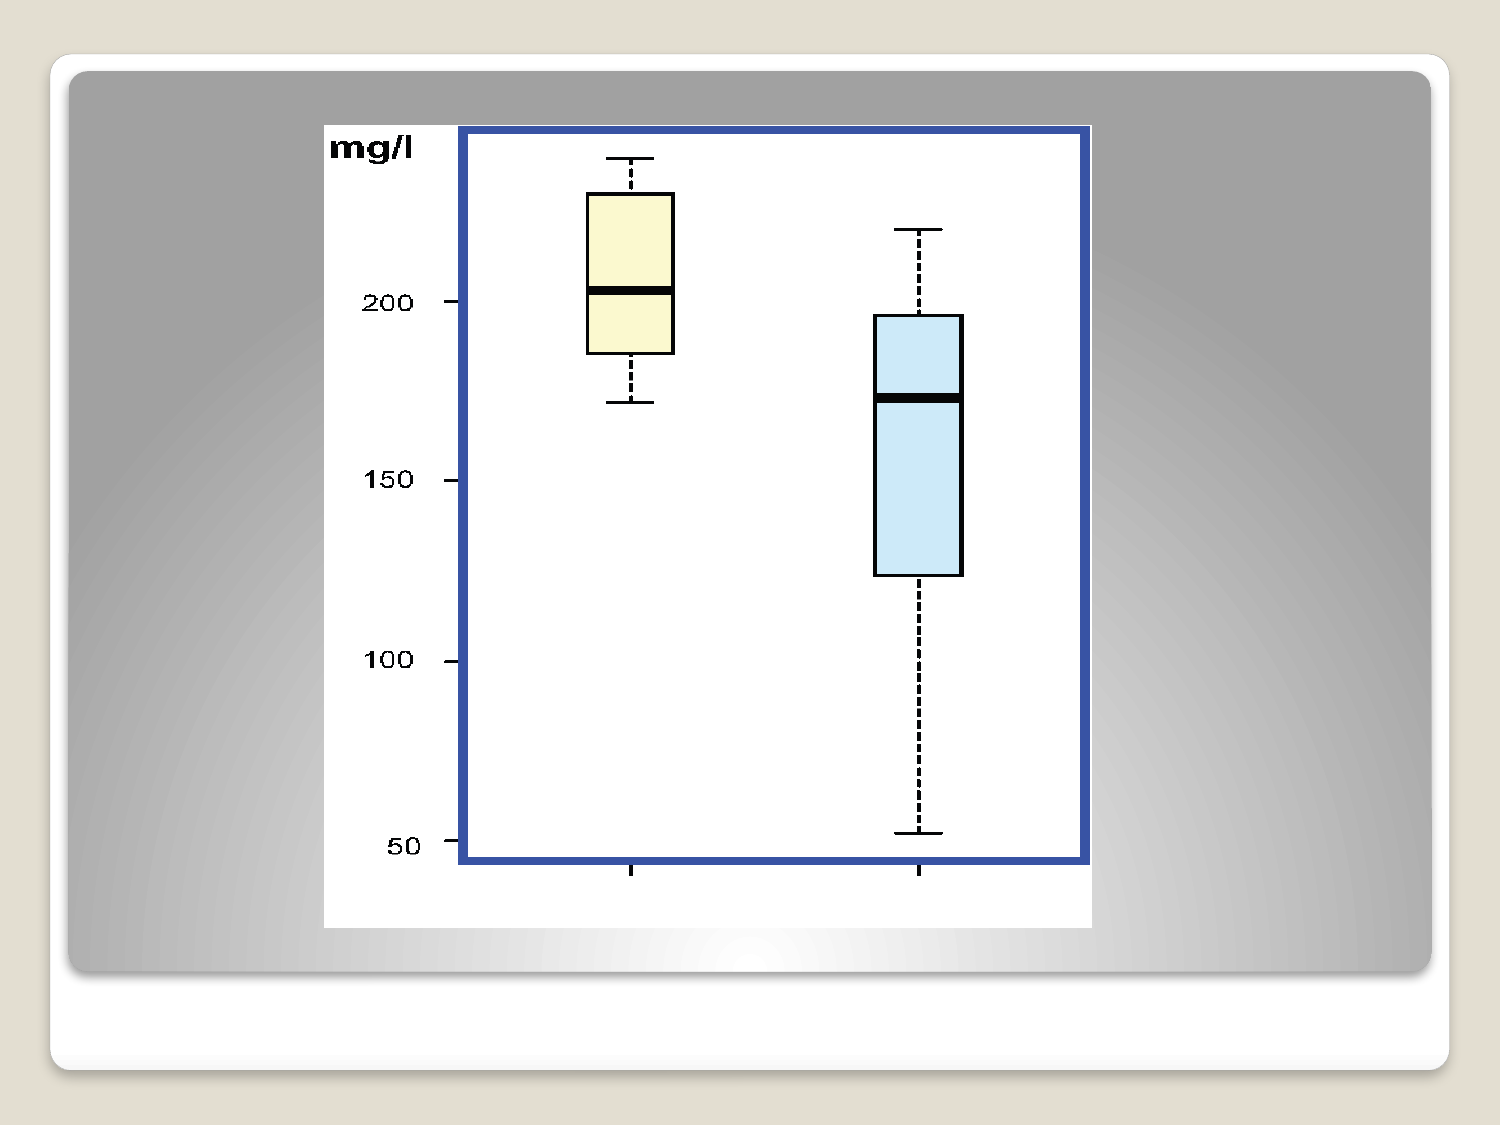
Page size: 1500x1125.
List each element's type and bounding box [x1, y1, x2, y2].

picture [324, 125, 1093, 928]
